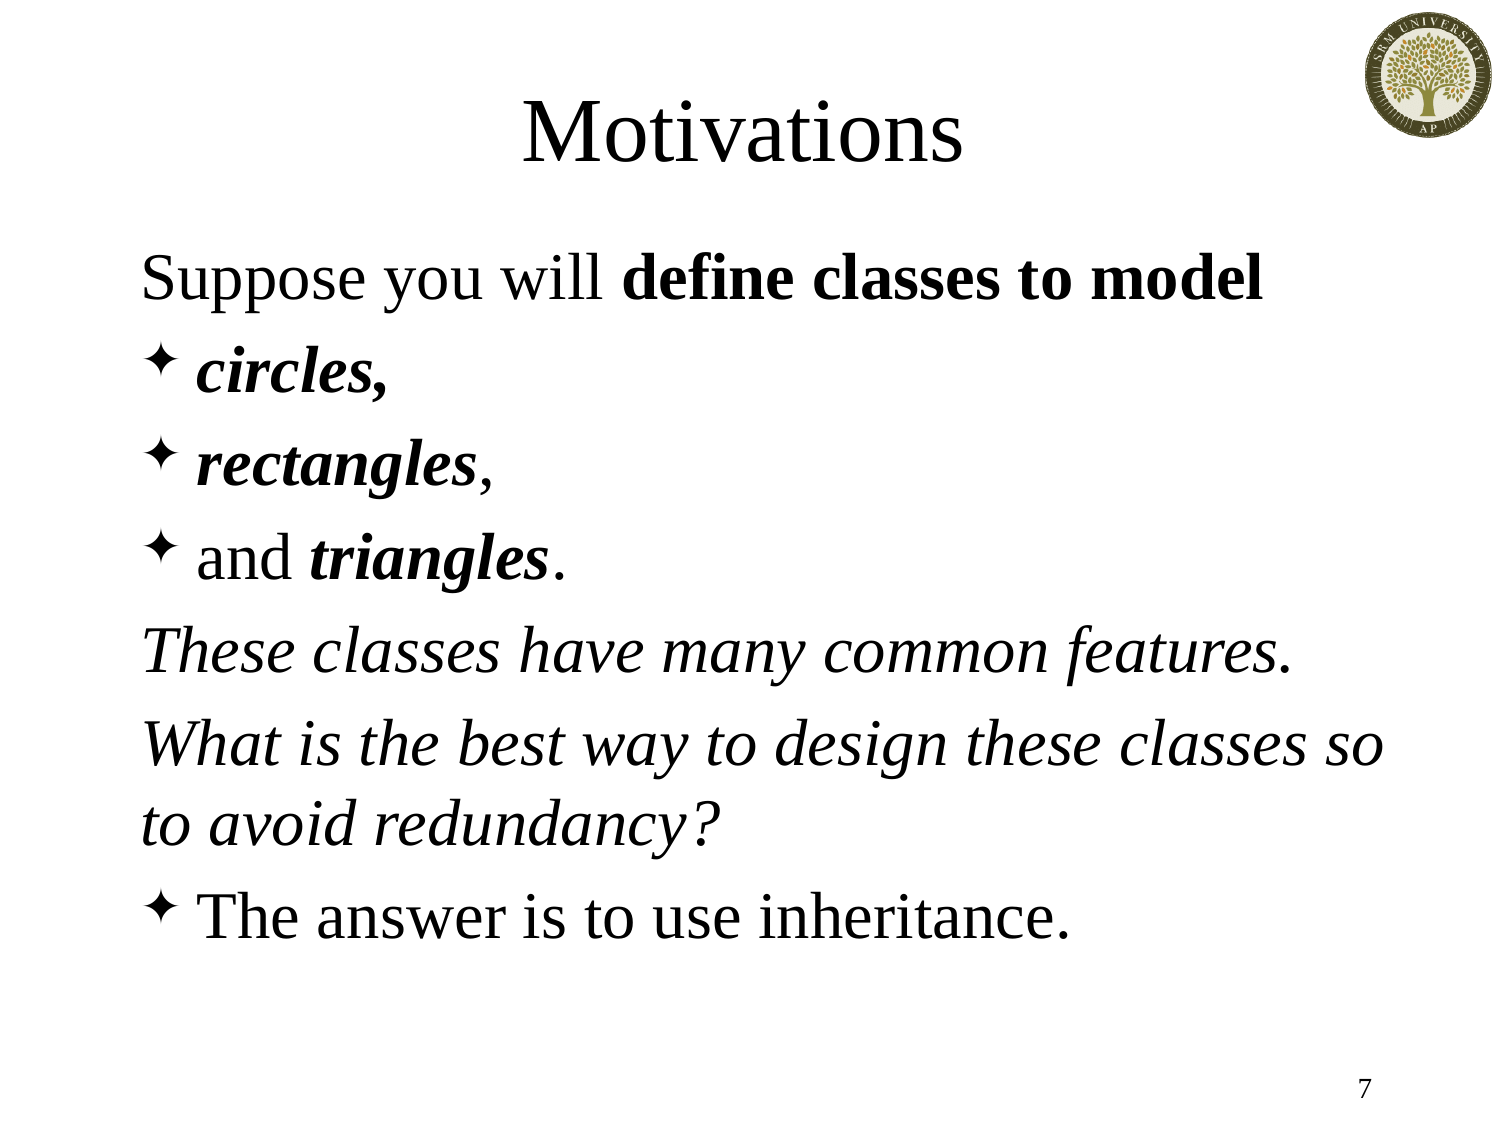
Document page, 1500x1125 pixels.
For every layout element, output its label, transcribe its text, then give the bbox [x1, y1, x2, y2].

title Motivations [24, 37, 1463, 213]
list Suppose you will define classes to model circles, rectangles, and triangles. These classes have many common features. What is the best way to design these classes so to avoid redundancy? The answer is to use inheritance. [125, 224, 1463, 1050]
slide_number 7 [1074, 1050, 1388, 1125]
picture [1362, 0, 1499, 140]
